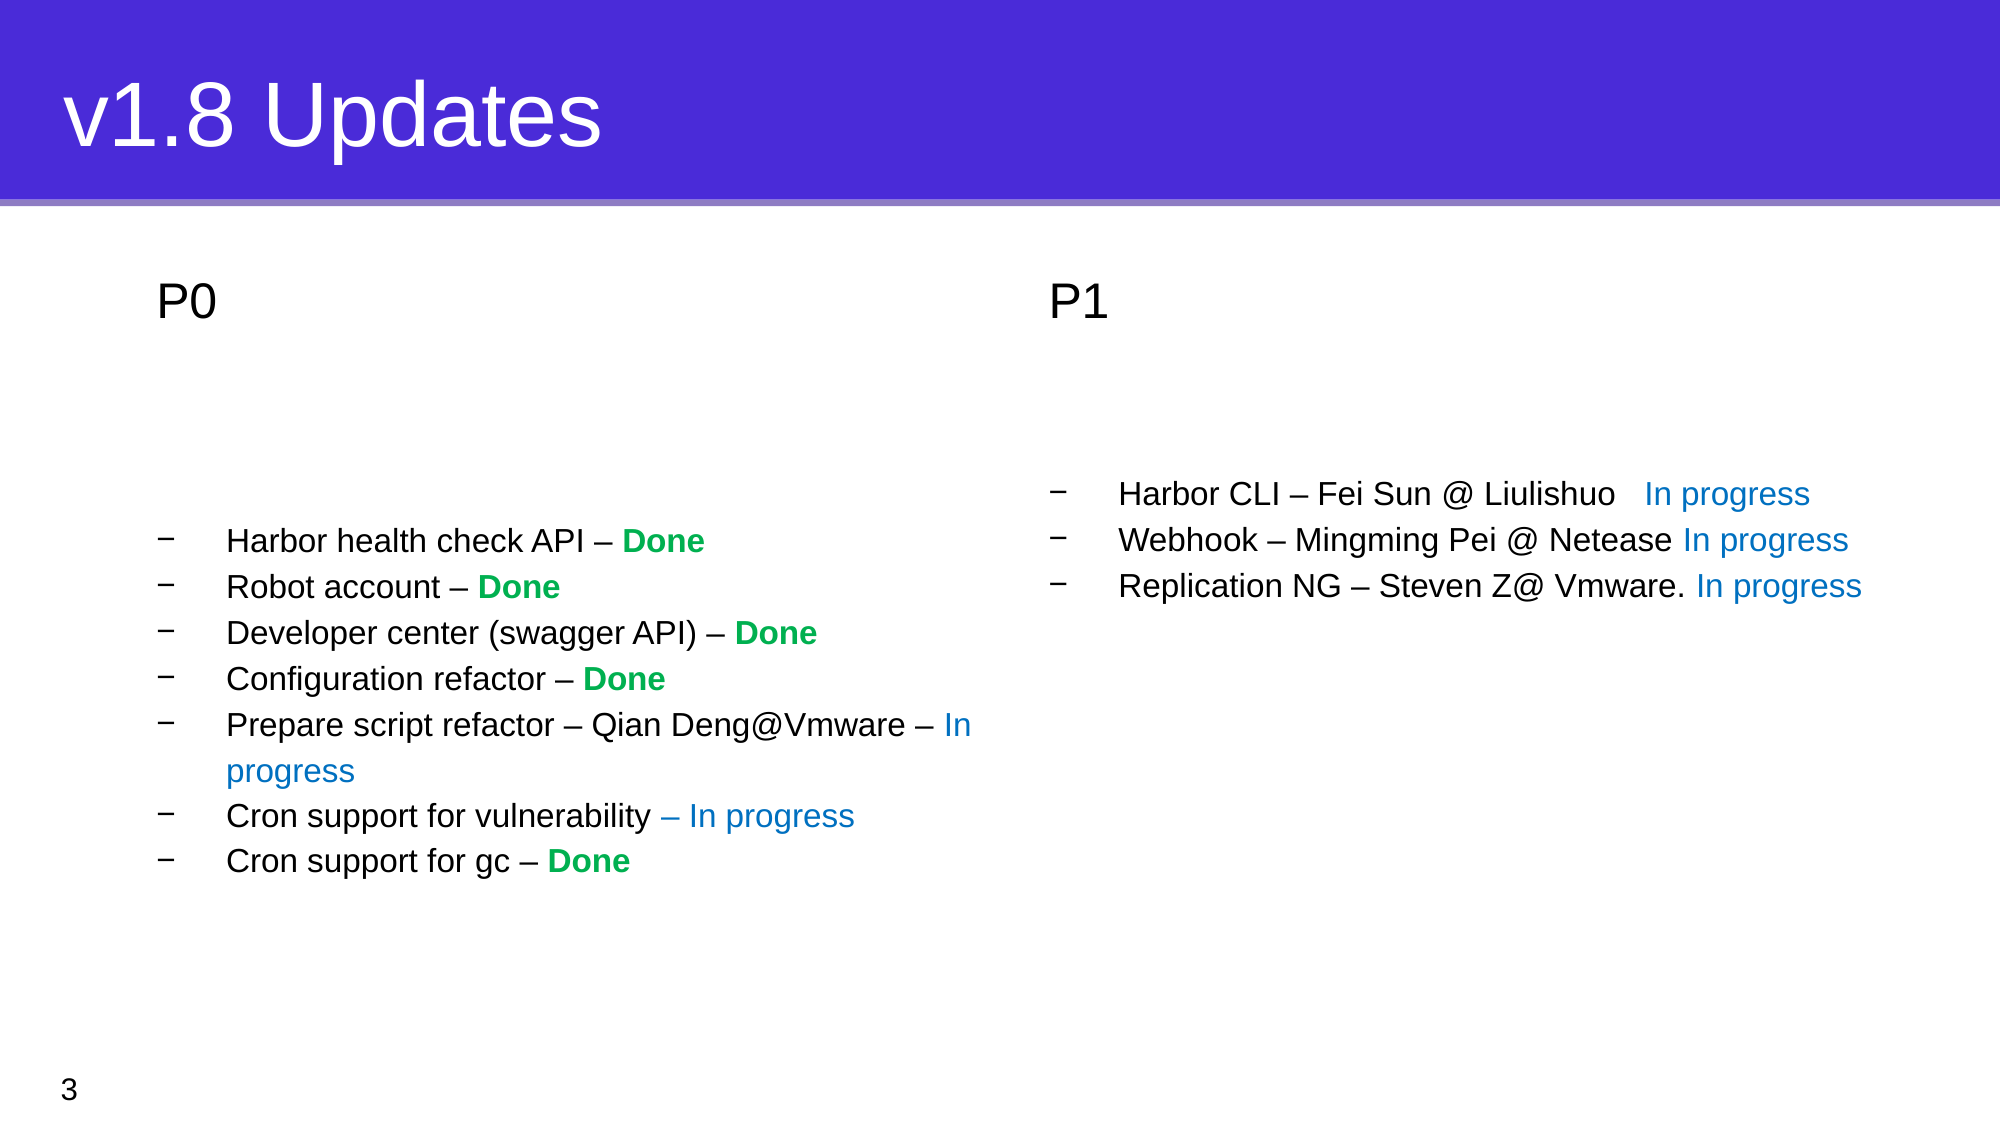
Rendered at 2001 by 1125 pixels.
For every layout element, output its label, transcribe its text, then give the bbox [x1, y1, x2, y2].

title v1.8 Updates [43, 34, 1907, 161]
list P0 Harbor health check API – Done Robot account – Done Developer center (swagger API) – Done Configuration refactor – Done Prepare script refactor – Qian Deng@Vmware – In progress Cron support for vulnerability – In progress Cron support for gc – Done [56, 239, 948, 1087]
slide_number 3 [40, 1044, 161, 1125]
text_box P1 Harbor CLI – Fei Sun @ Liulishuo In progress Webhook – Mingming Pei @ Netease In progress Replication NG – Steven Z@ Vmware. In progress [948, 239, 1907, 1087]
